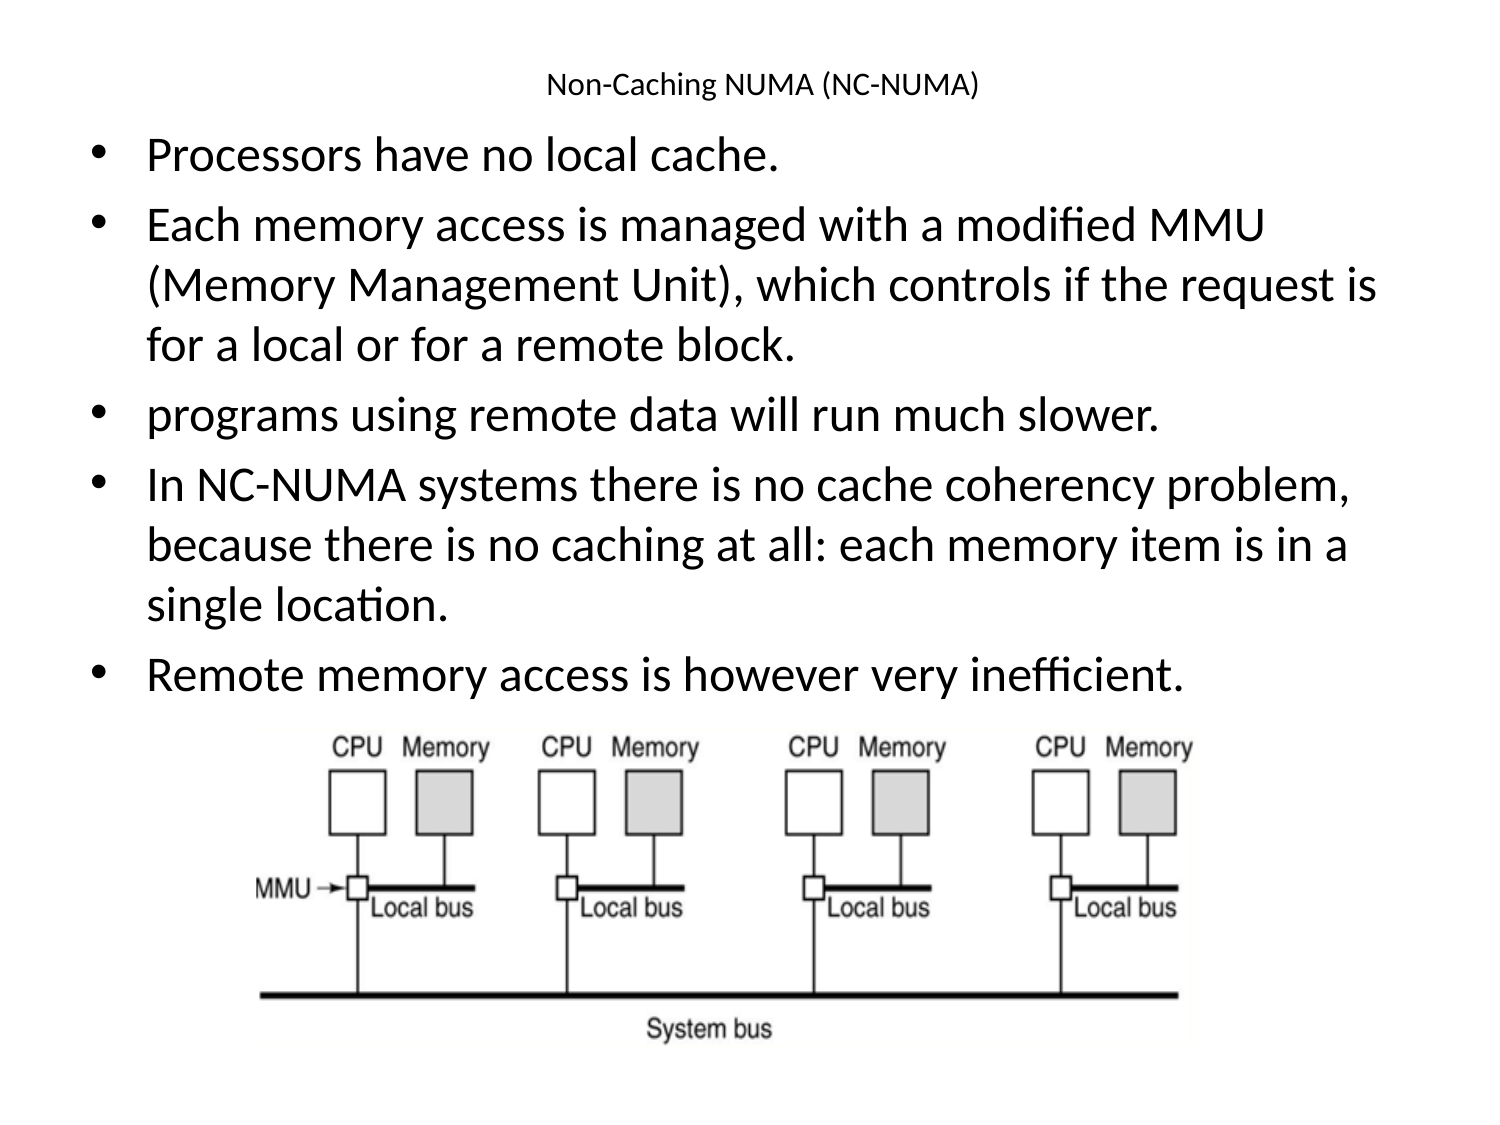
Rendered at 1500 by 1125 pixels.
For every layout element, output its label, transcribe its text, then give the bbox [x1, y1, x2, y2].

picture [229, 711, 1232, 1047]
list Processors have no local cache. Each memory access is managed with a modified MMU (Memory Management Unit), which controls if the request is for a local or for a remote block. programs using remote data will run much slower. In NC-NUMA systems there is no cache coherency problem, because there is no caching at all: each memory item is in a single location. Remote memory access is however very inefficient. [75, 113, 1425, 1005]
title Non-Caching NUMA (NC-NUMA) [88, 54, 1439, 149]
